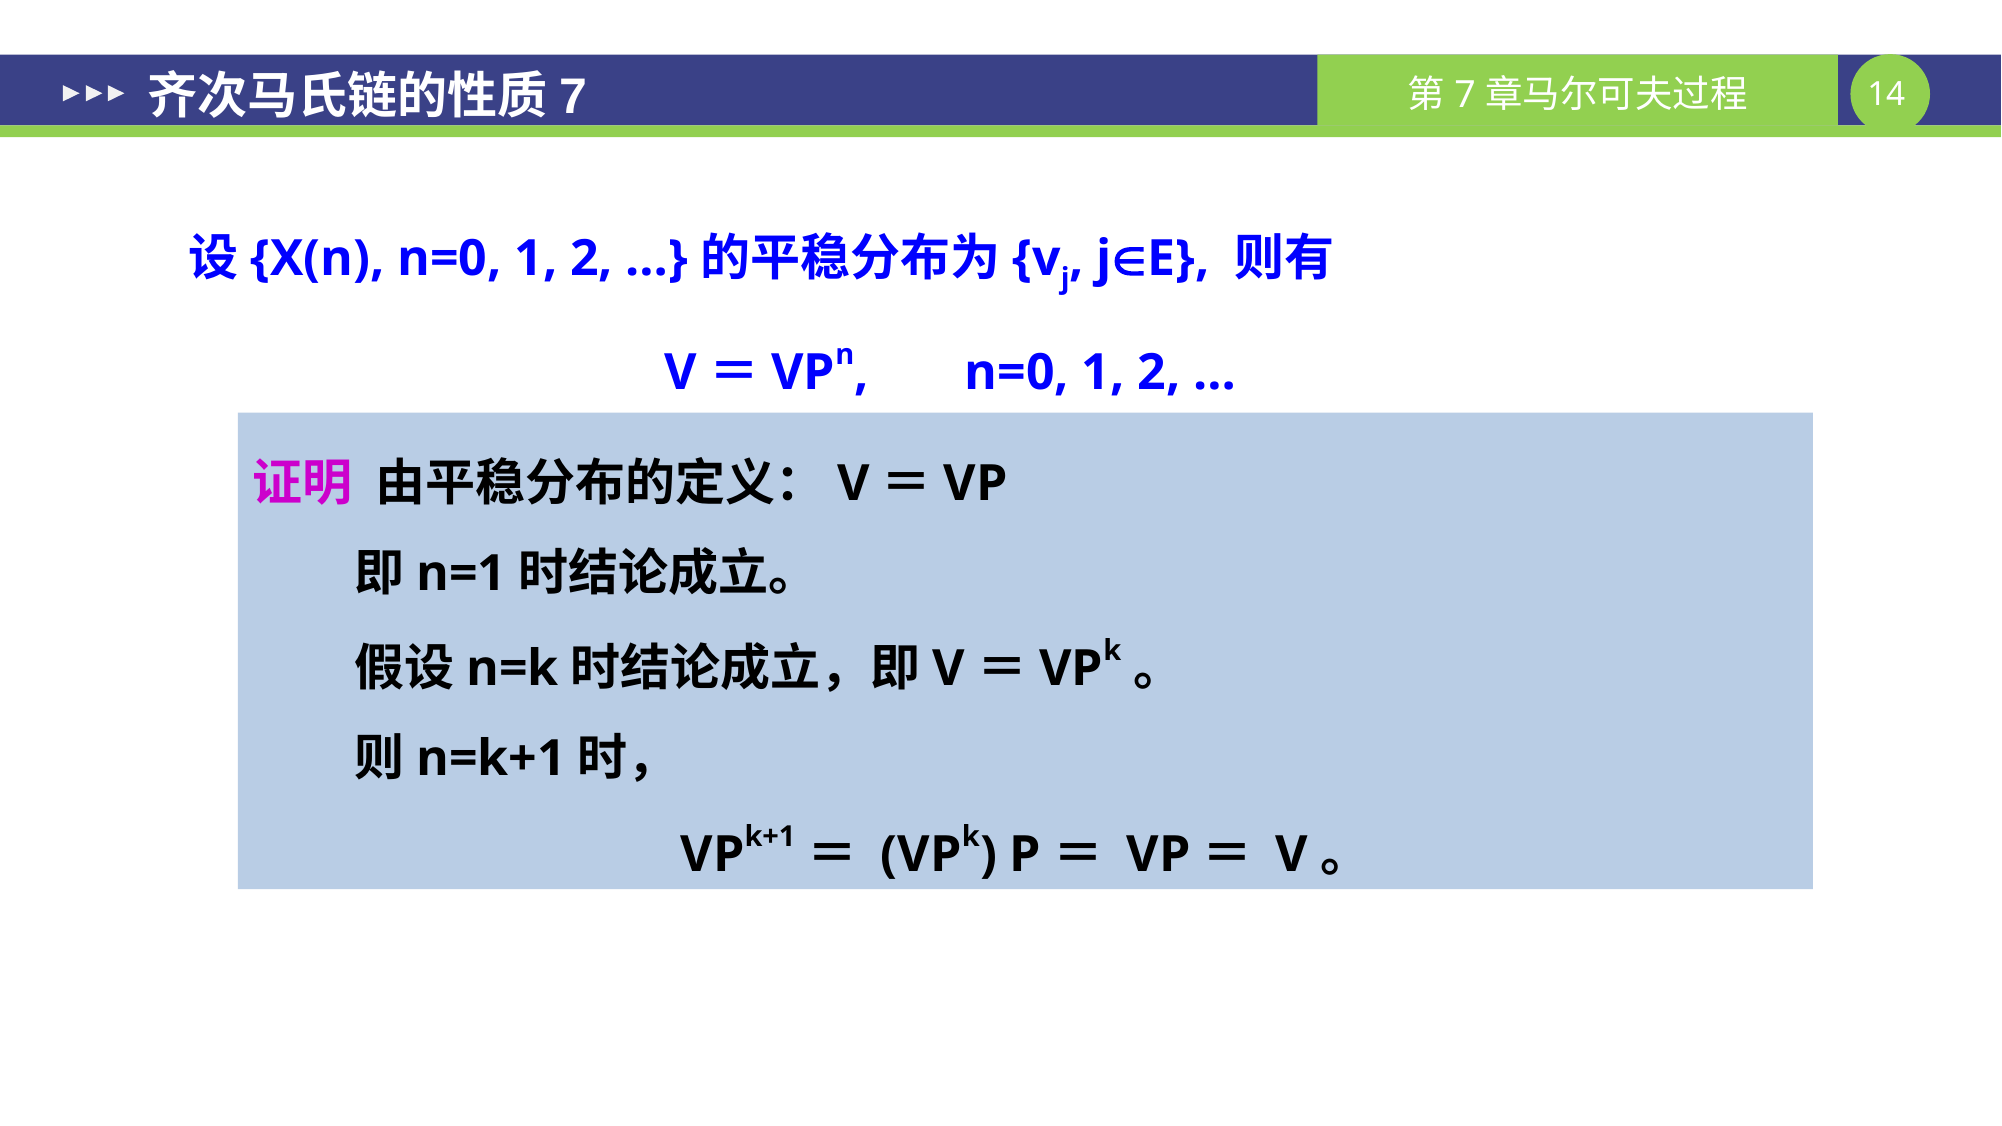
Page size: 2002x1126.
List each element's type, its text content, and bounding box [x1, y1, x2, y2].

list 设{X(n), n=0, 1, 2, …}的平稳分布为{vj, jE}, 则有 V＝VPn, n=0, 1, 2, … [50, 181, 1851, 428]
text_box 证明 由平稳分布的定义：V＝VP 即n=1时结论成立。 假设n=k时结论成立，即V＝VPk。 则n=k+1时， VPk+1＝ (VPk) P＝ VP＝ V。 [237, 412, 1813, 890]
title 齐次马氏链的性质7 [127, 57, 1003, 129]
